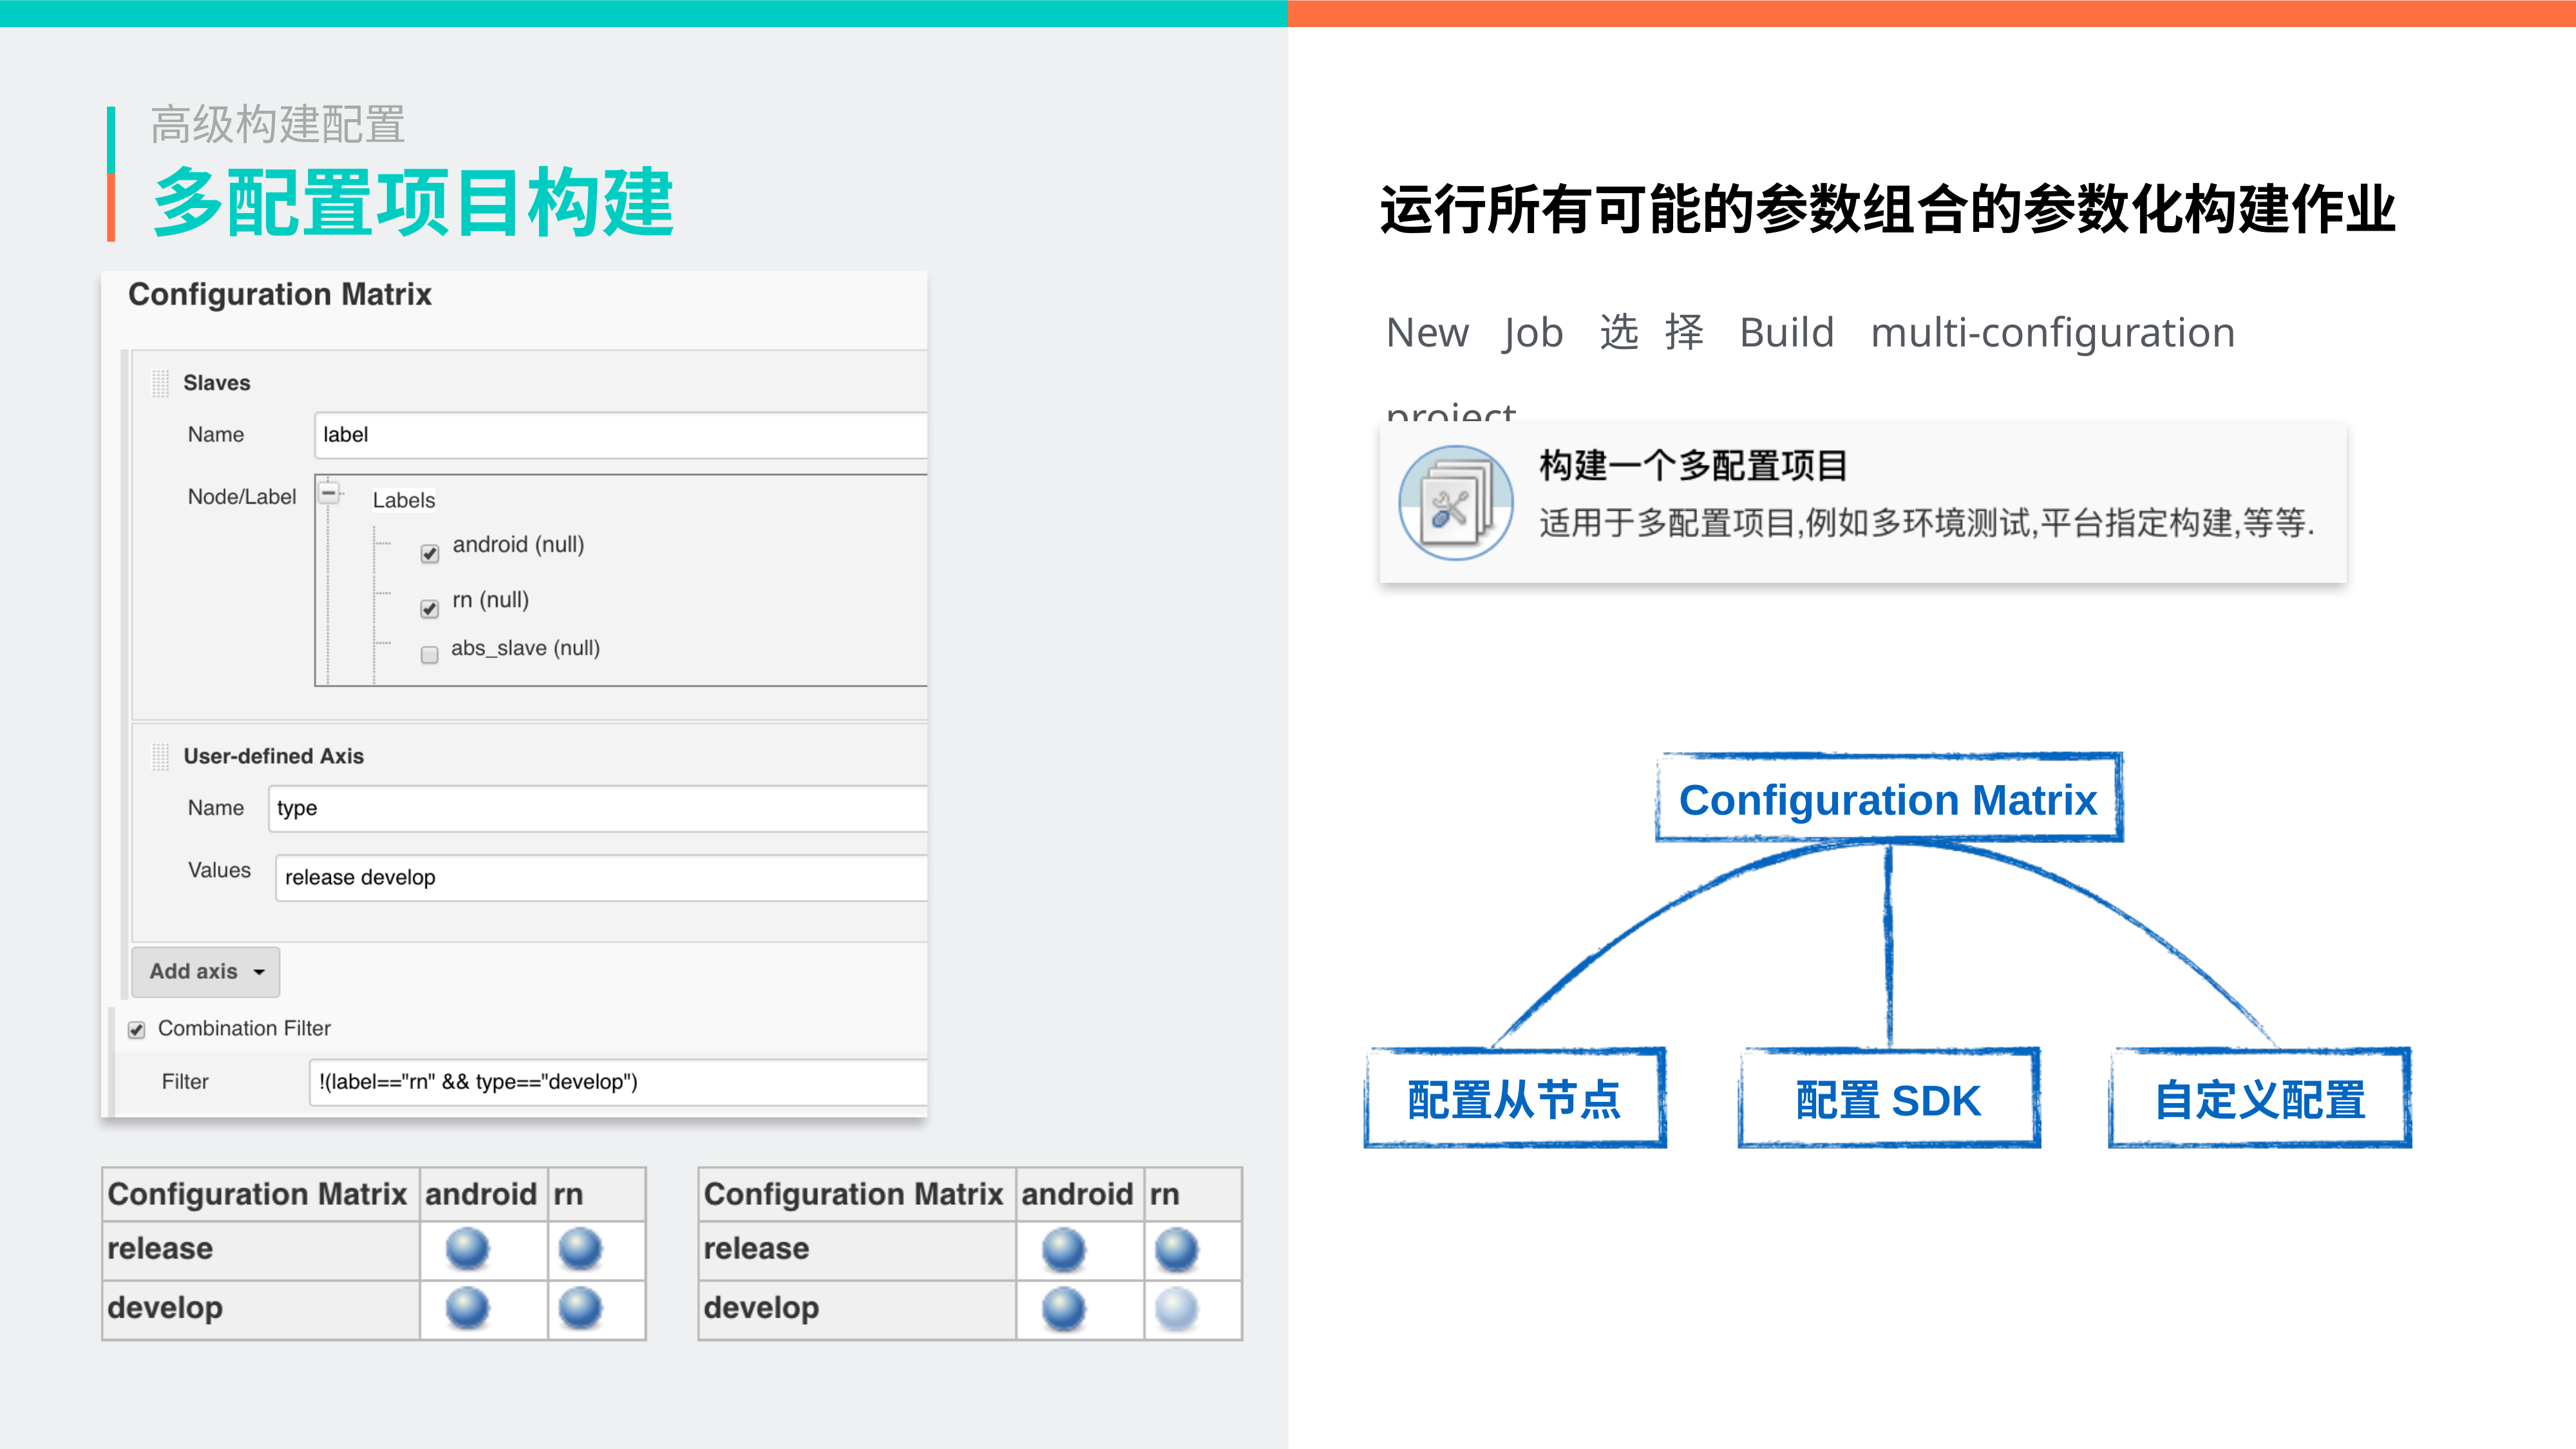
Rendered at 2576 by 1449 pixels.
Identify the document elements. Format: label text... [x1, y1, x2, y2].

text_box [1737, 1046, 2041, 1150]
picture [101, 1166, 647, 1341]
text_box 运行所有可能的参数组合的参数化构建作业 [1372, 167, 2407, 247]
picture [1485, 837, 2291, 1062]
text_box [1363, 1046, 1667, 1150]
text_box [0, 0, 1288, 28]
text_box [1654, 752, 2125, 844]
text_box [1288, 0, 2576, 27]
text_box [2107, 1046, 2412, 1150]
text_box New Job选择Build multi-configuration project [1378, 304, 2245, 405]
text_box [107, 106, 115, 174]
text_box [107, 174, 115, 242]
text_box 多配置项目构建 [142, 147, 685, 253]
picture [697, 1166, 1244, 1341]
text_box 高级构建配置 [142, 90, 415, 156]
picture [101, 271, 927, 1117]
text_box [0, 27, 1289, 1449]
picture [1380, 421, 2347, 583]
